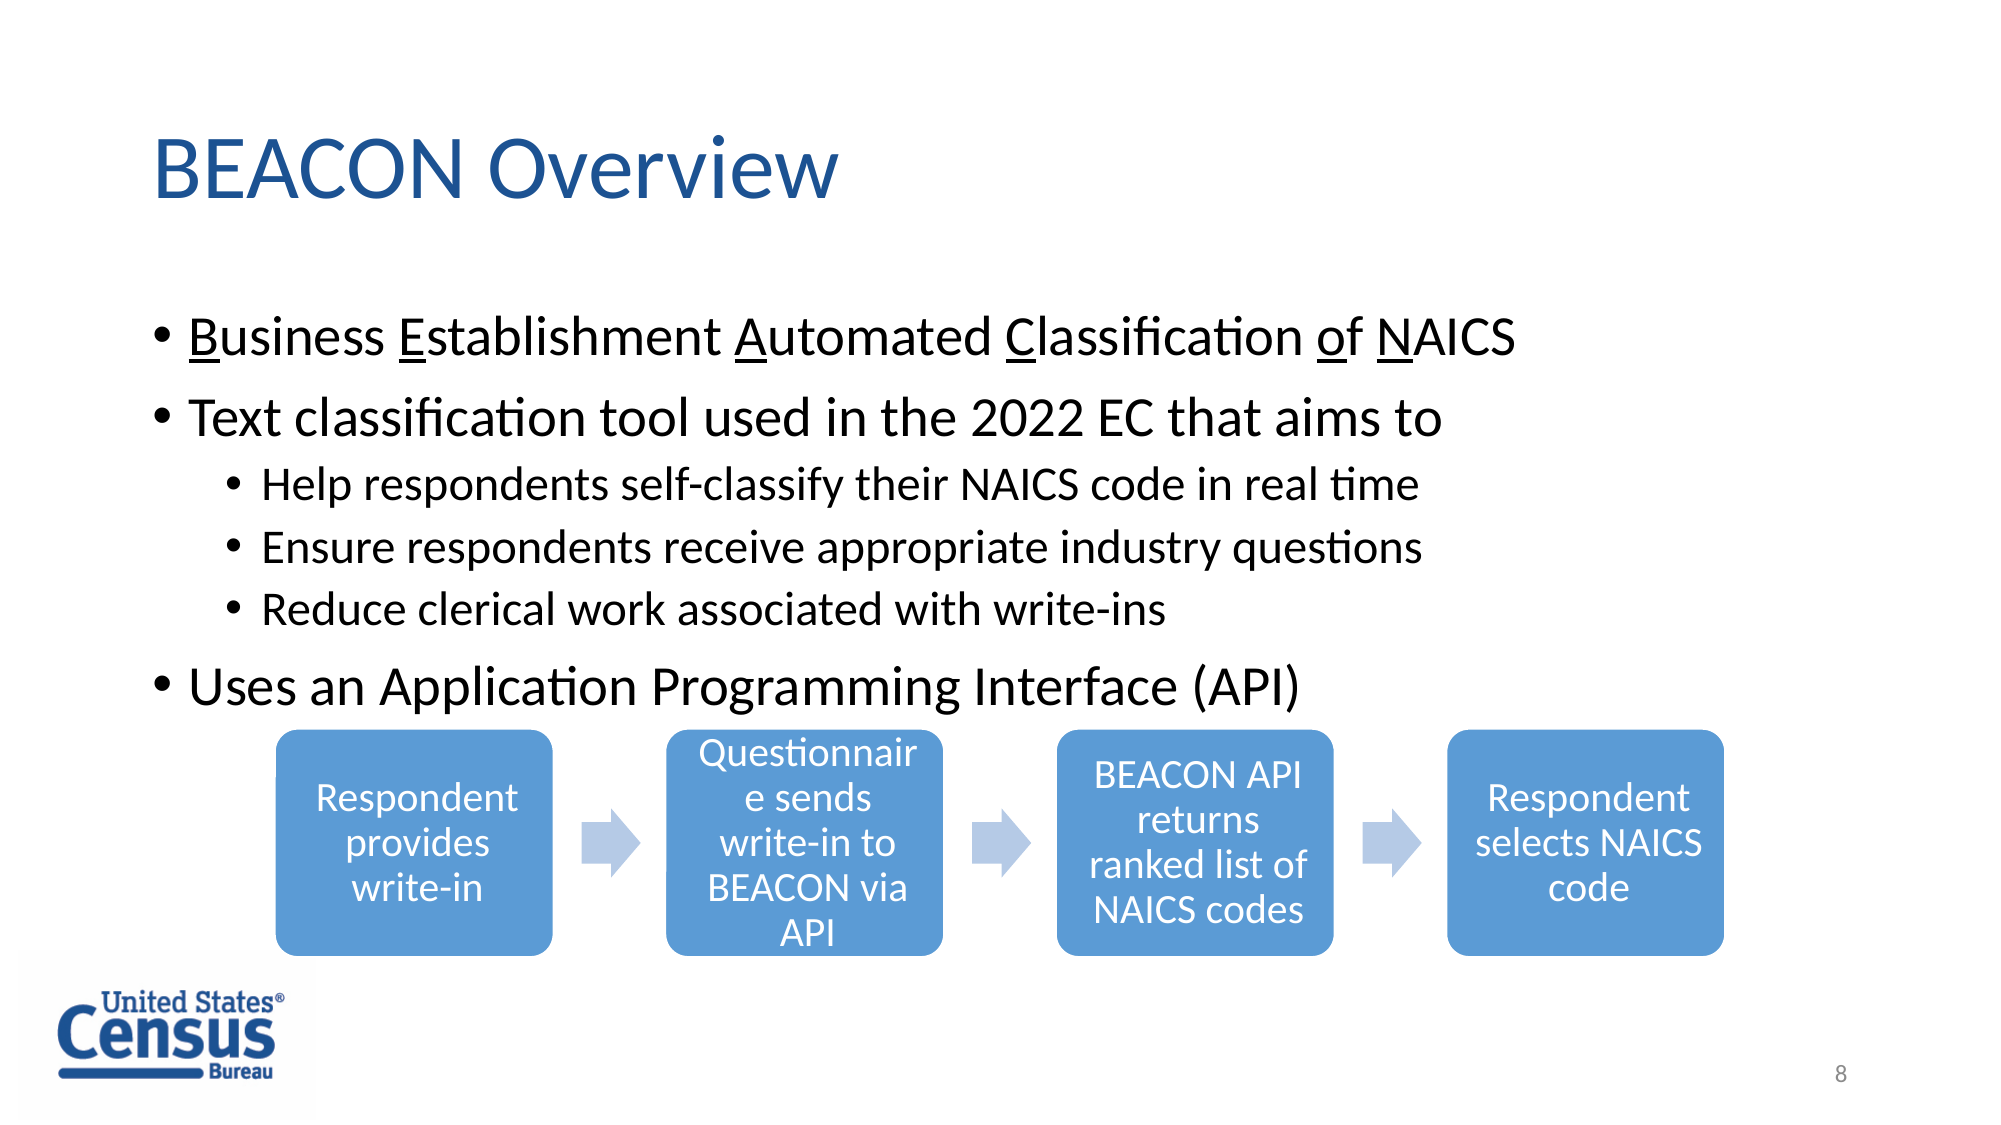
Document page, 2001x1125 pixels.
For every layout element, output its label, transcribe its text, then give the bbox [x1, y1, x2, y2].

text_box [273, 690, 1726, 996]
slide_number 8 [1412, 1042, 1863, 1103]
picture [18, 950, 316, 1120]
list Business Establishment Automated Classification of NAICS Text classification tool used in the 2022 EC that aims to Help respondents self-classify their NAICS code in real time Ensure respondents receive appropriate industry questions Reduce clerical work associated with write-ins Uses an Application Programming Interface (API) [137, 299, 1863, 726]
title BEACON Overview [137, 59, 1863, 278]
